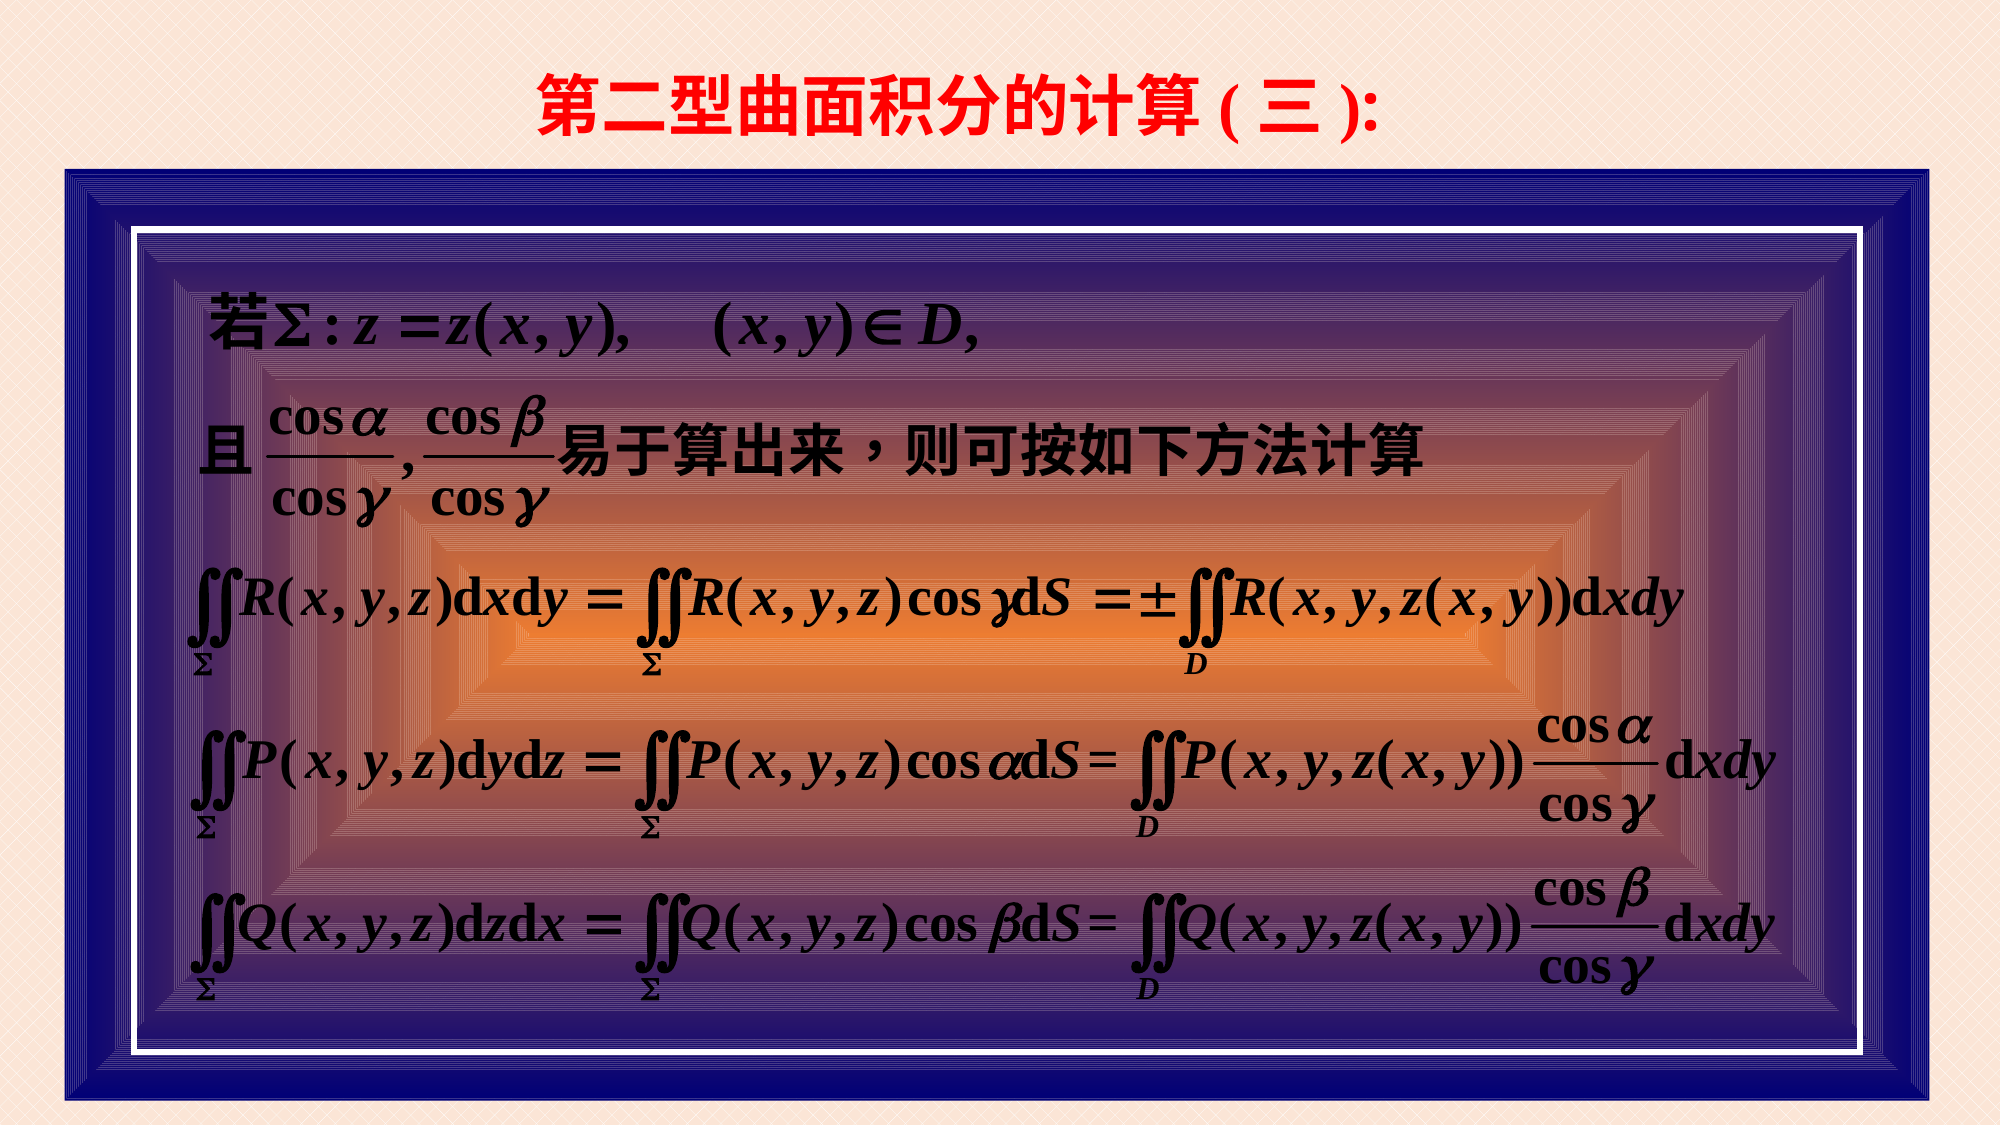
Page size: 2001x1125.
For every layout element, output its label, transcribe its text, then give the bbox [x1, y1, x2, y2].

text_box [173, 848, 1791, 1011]
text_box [64, 168, 1930, 1101]
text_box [190, 376, 1438, 539]
text_box 第二型曲面积分的计算(三): [520, 56, 1466, 152]
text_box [173, 685, 1788, 848]
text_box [200, 283, 989, 371]
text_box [170, 546, 1697, 686]
